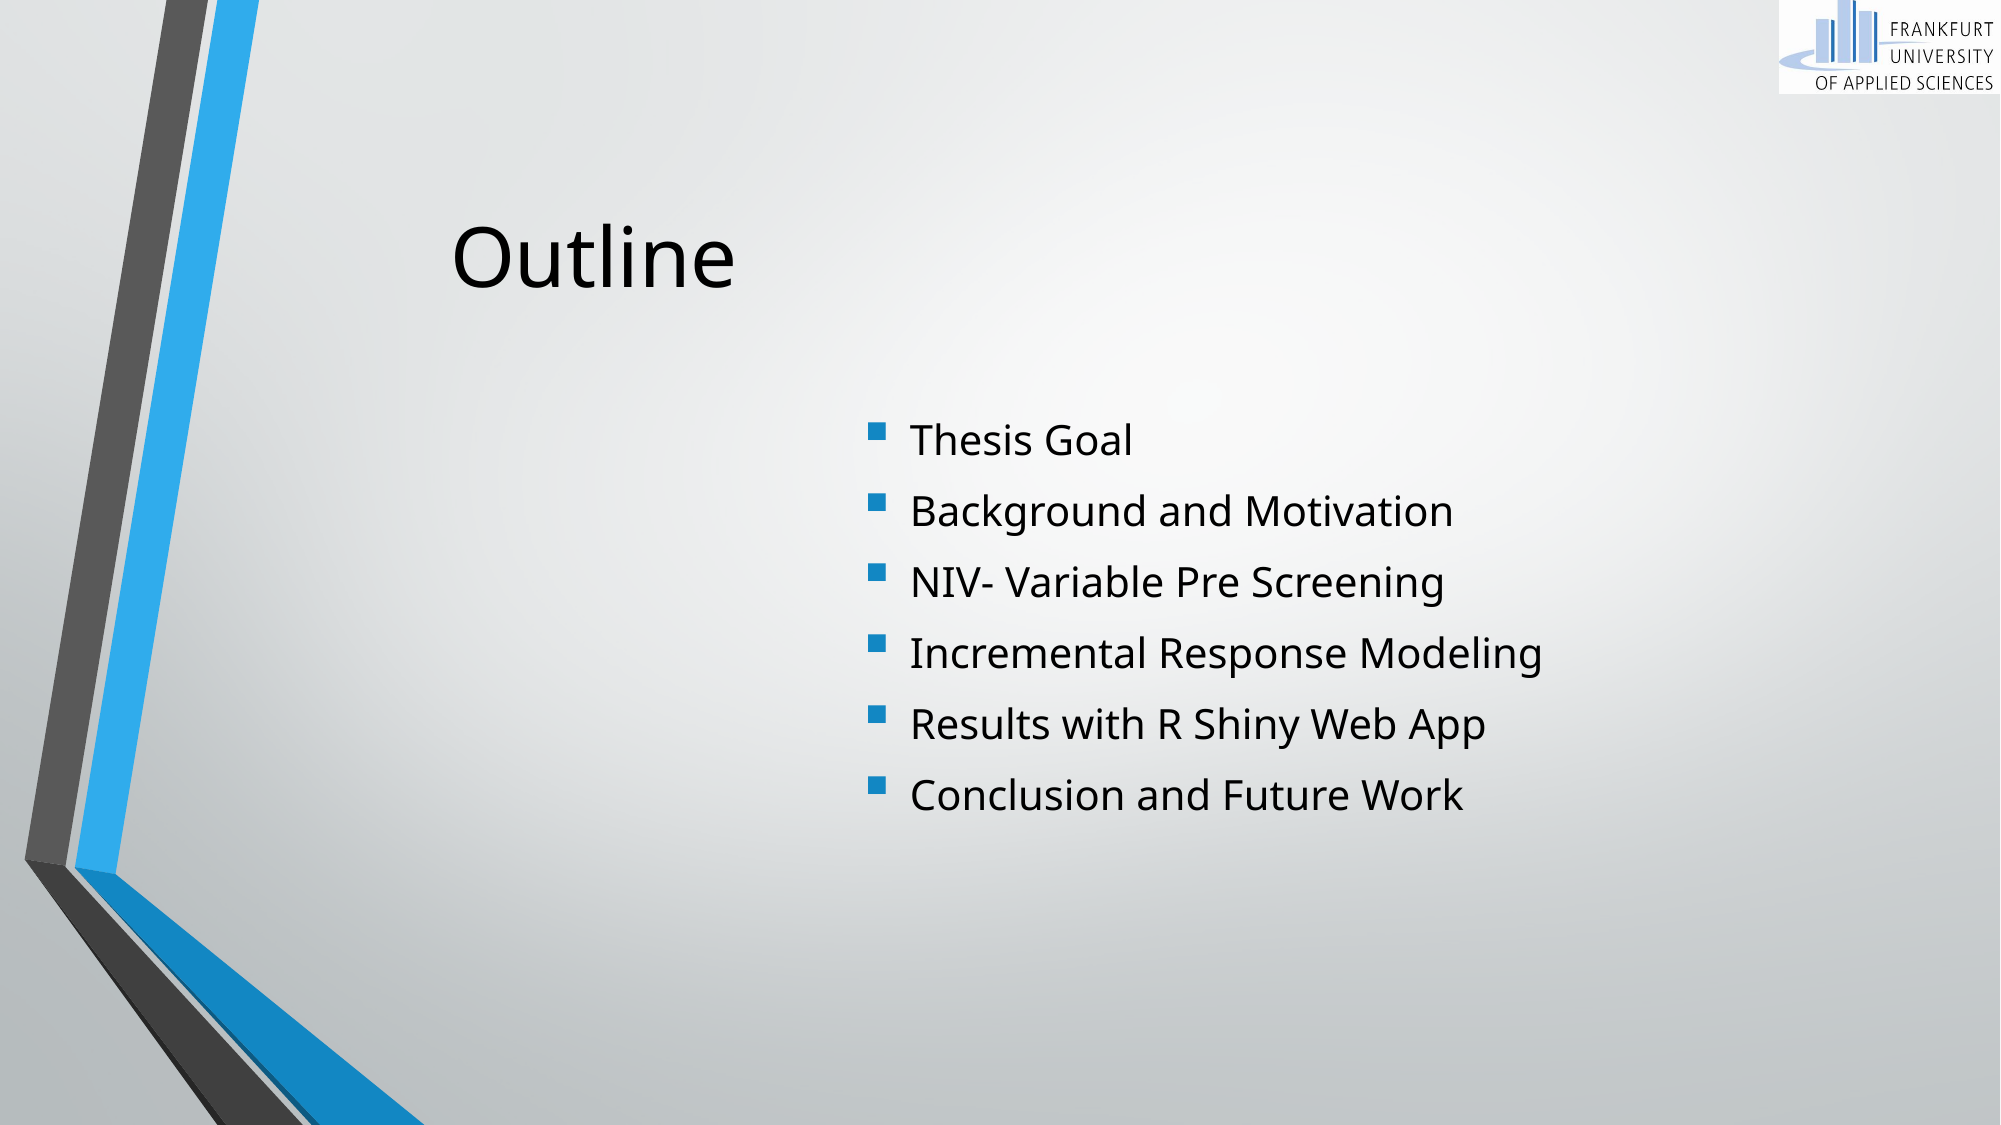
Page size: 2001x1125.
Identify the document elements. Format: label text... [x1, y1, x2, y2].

title Outline [368, 156, 820, 351]
list Thesis Goal Background and Motivation NIV- Variable Pre Screening Incremental Response Modeling Results with R Shiny Web App Conclusion and Future Work [773, 219, 1864, 1013]
picture [1779, 0, 2000, 94]
